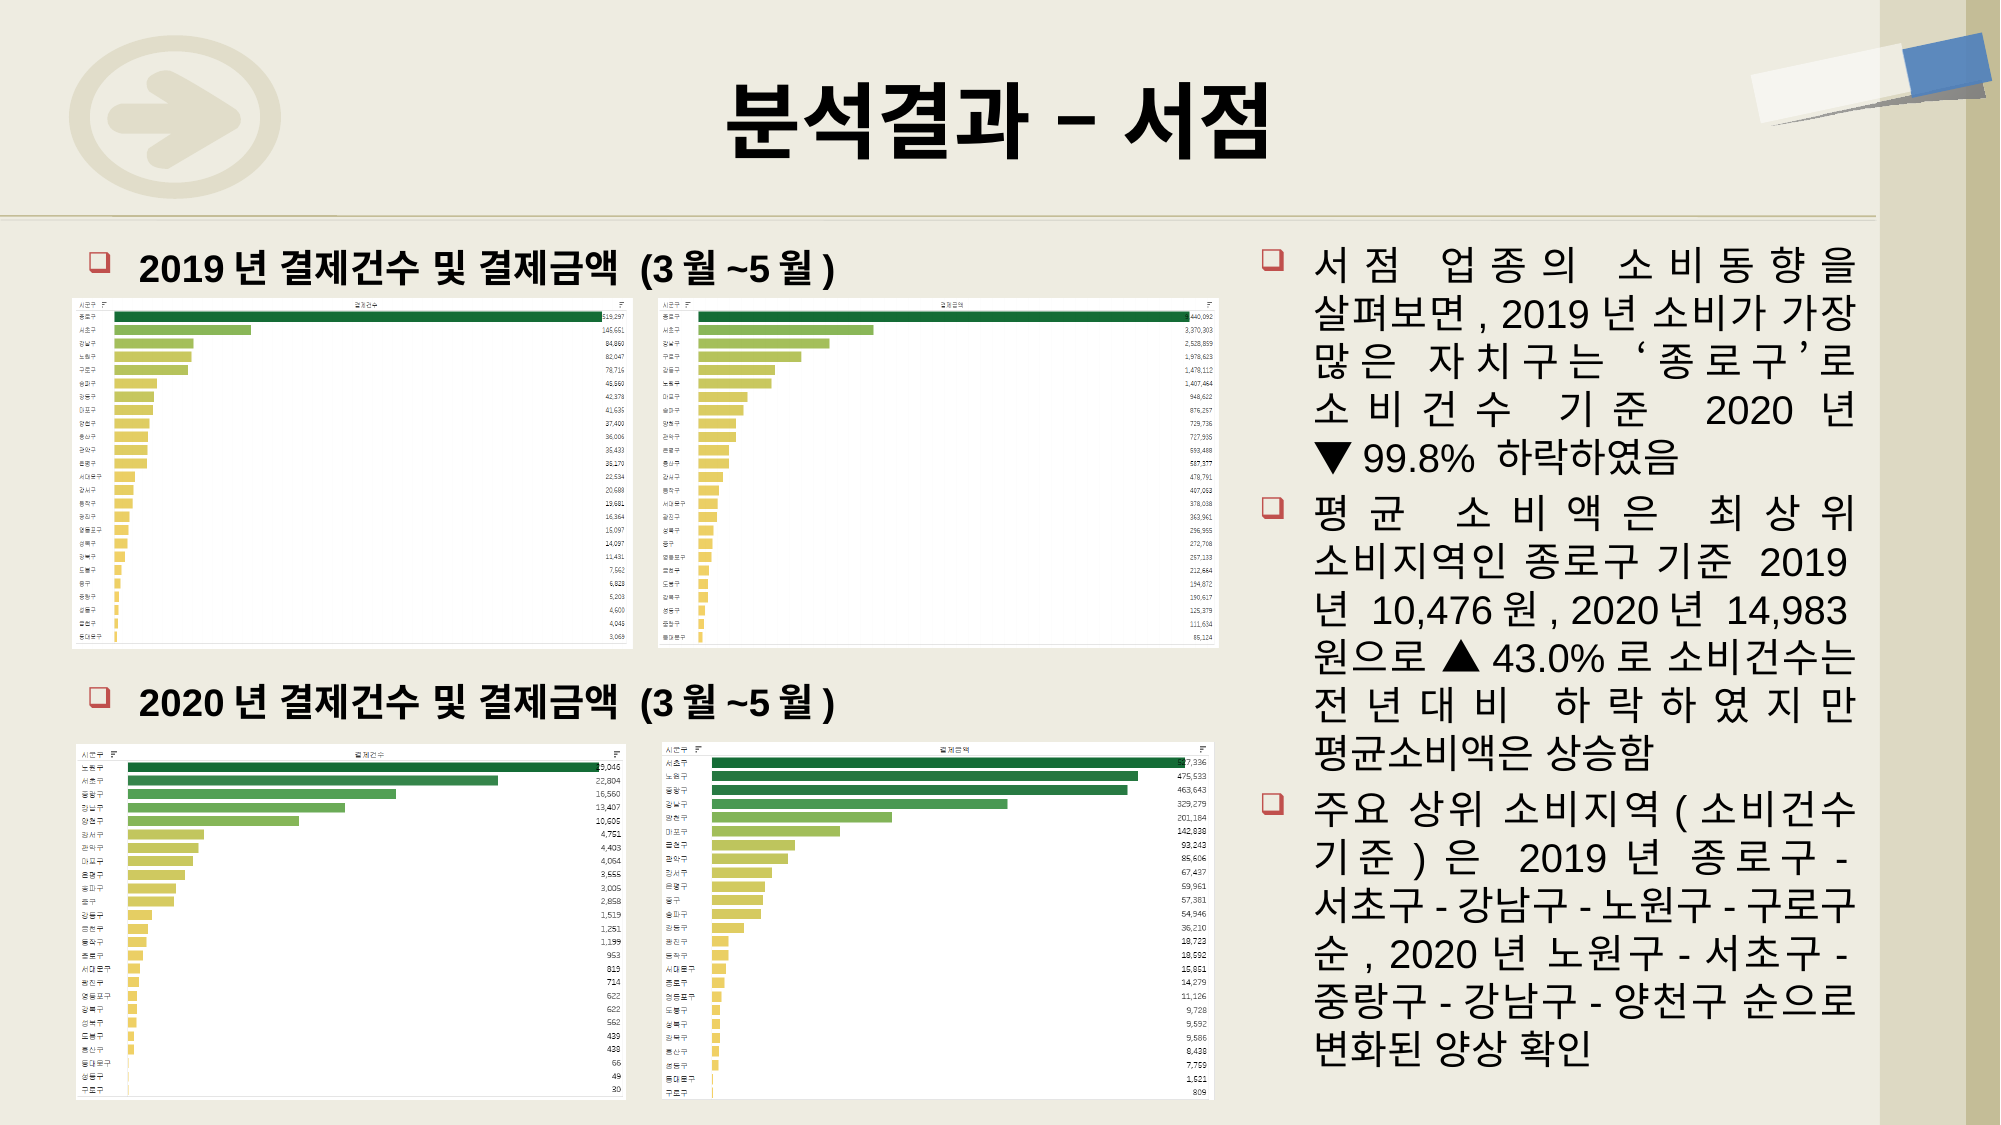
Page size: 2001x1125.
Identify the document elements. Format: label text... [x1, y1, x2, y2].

text_box 2020년 결제건수 및 결제금액 (3월~5월) [72, 670, 1078, 732]
title 분석결과 – 서점 [99, 24, 1900, 213]
picture [71, 298, 633, 649]
text_box 2019년 결제건수 및 결제금액 (3월~5월) [72, 236, 1078, 298]
picture [75, 744, 626, 1100]
picture [658, 297, 1219, 648]
picture [661, 742, 1216, 1101]
text_box 서점 업종의 소비동향을 살펴보면, 2019년 소비가 가장 많은 자치구는 ‘종로구’로 소비건수 기준 2020년 ▼99.8% 하락하였음 평균 소비액은 최상위 소비지역인 종로구 기준 2019년 10,476원, 2020년 14,983원으로 ▲43.0%로 소비건수는 전년대비 하락하였지만 평균소비액은 상승함 주요 상위 소비지역(소비건수 기준)은 2019년 종로구-서초구-강남구-노원구-구로구 순, 2020년 노원구-서초구-중랑구-강남구-양천구 순으로 변화된 양상 확인 [1244, 232, 1873, 1125]
